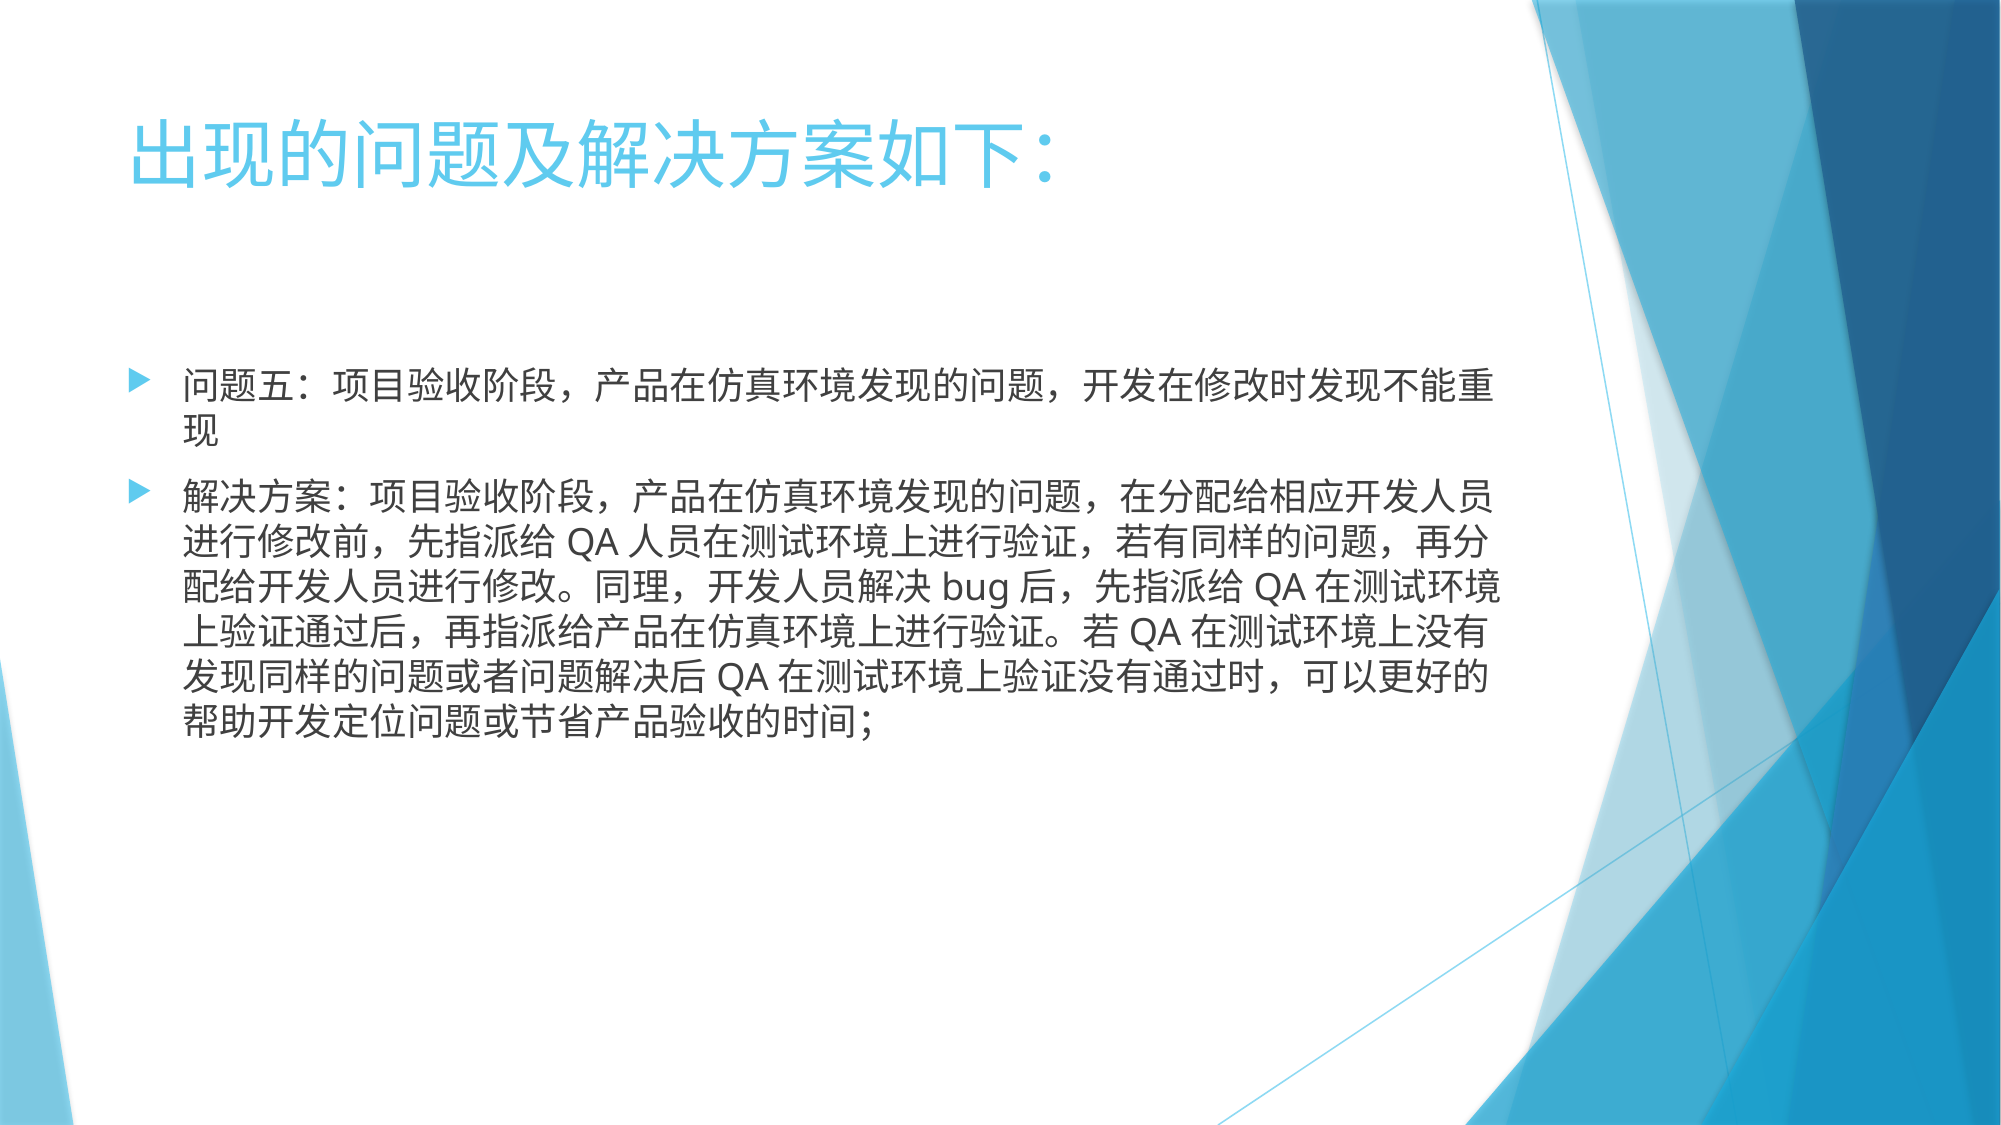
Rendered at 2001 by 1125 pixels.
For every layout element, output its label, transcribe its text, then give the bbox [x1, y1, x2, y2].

list 问题五：项目验收阶段，产品在仿真环境发现的问题，开发在修改时发现不能重现 解决方案：项目验收阶段，产品在仿真环境发现的问题，在分配给相应开发人员进行修改前，先指派给QA人员在测试环境上进行验证，若有同样的问题，再分配给开发人员进行修改。同理，开发人员解决bug后，先指派给QA在测试环境上验证通过后，再指派给产品在仿真环境上进行验证。若QA在测试环境上没有发现同样的问题或者问题解决后QA在测试环境上验证没有通过时，可以更好的帮助开发定位问题或节省产品验收的时间； [111, 354, 1522, 992]
title 出现的问题及解决方案如下： [111, 99, 1522, 317]
